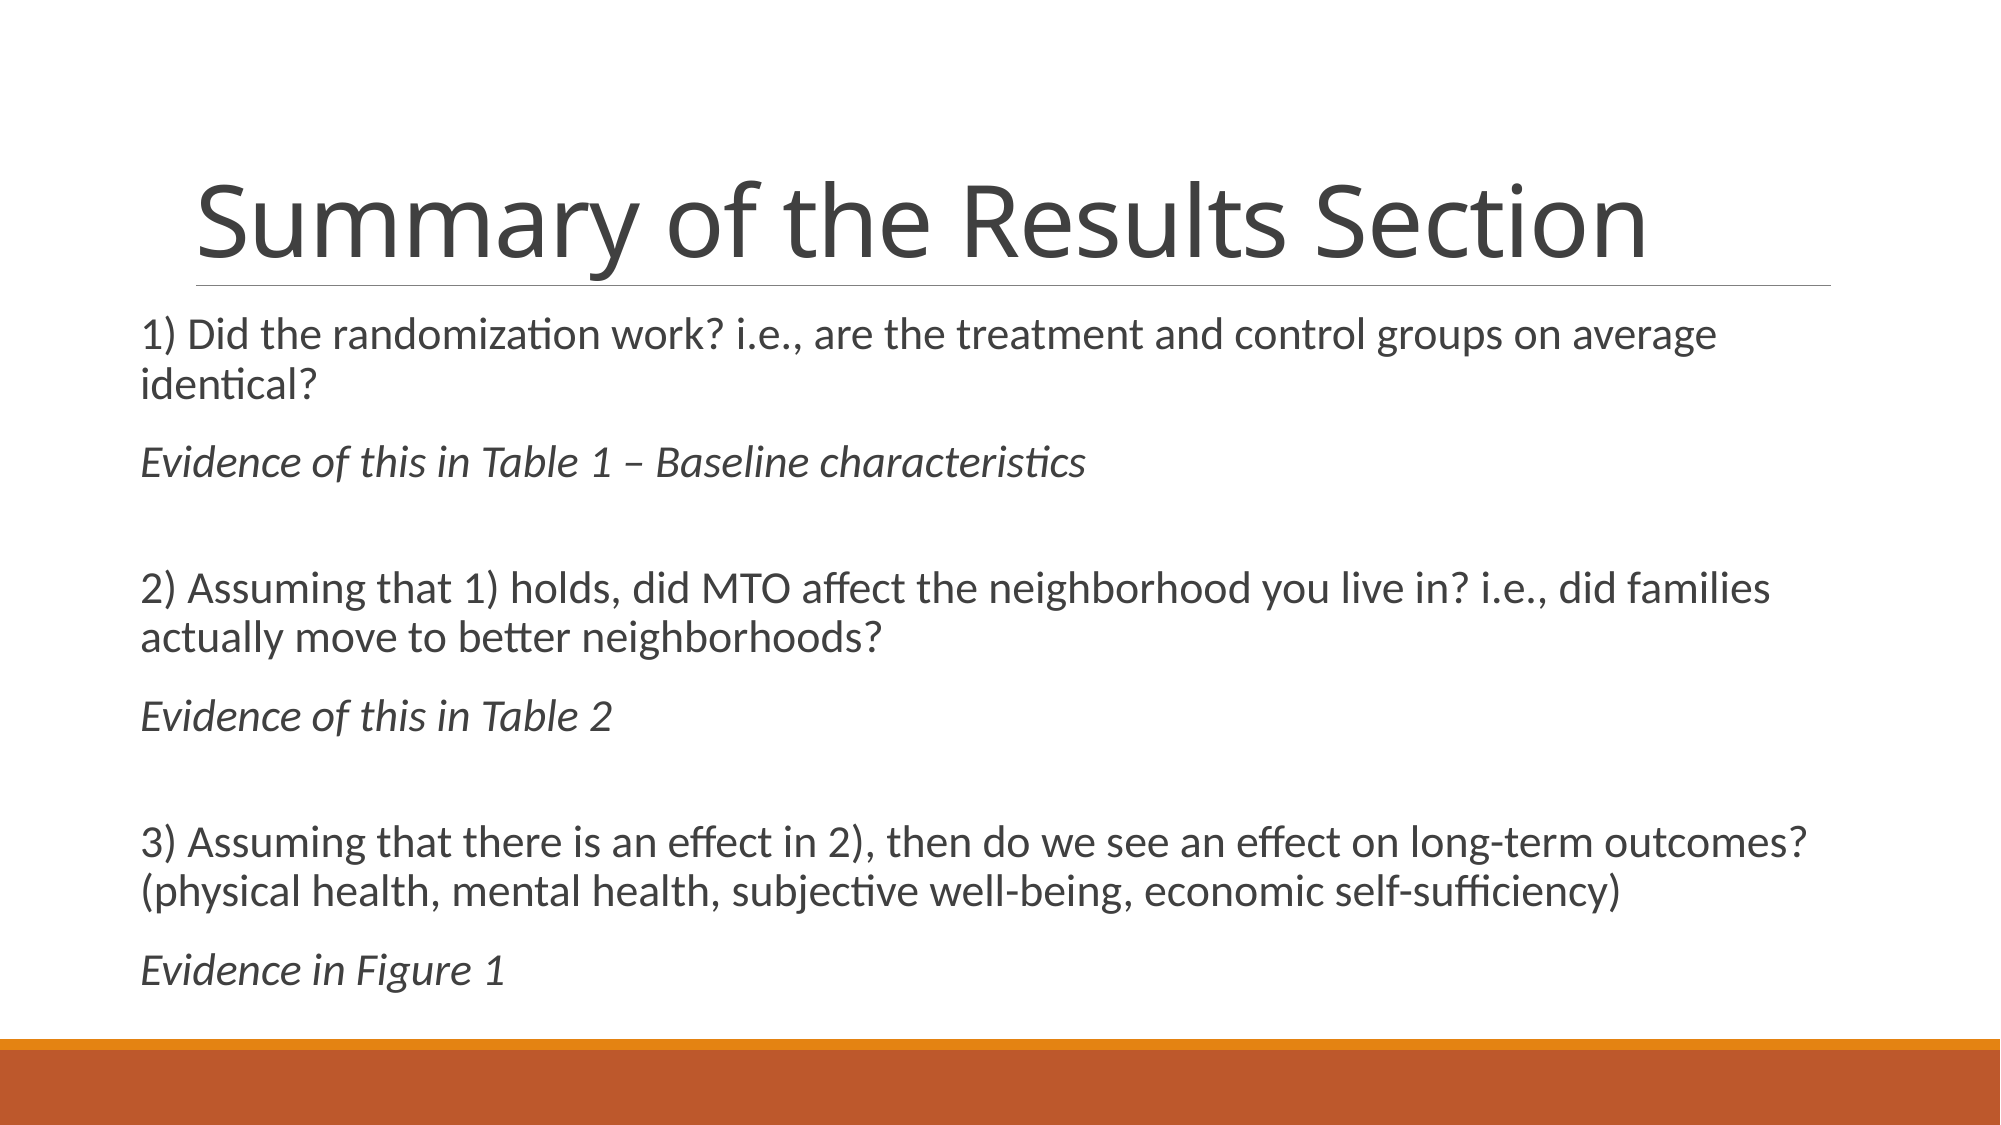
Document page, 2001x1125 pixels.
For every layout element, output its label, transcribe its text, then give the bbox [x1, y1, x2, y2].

title Summary of the Results Section [180, 47, 1830, 285]
list 1) Did the randomization work? i.e., are the treatment and control groups on average identical? Evidence of this in Table 1 – Baseline characteristics 2) Assuming that 1) holds, did MTO affect the neighborhood you live in? i.e., did families actually move to better neighborhoods? Evidence of this in Table 2 3) Assuming that there is an effect in 2), then do we see an effect on long-term outcomes? (physical health, mental health, subjective well-being, economic self-sufficiency) Evidence in Figure 1 [125, 302, 1830, 963]
